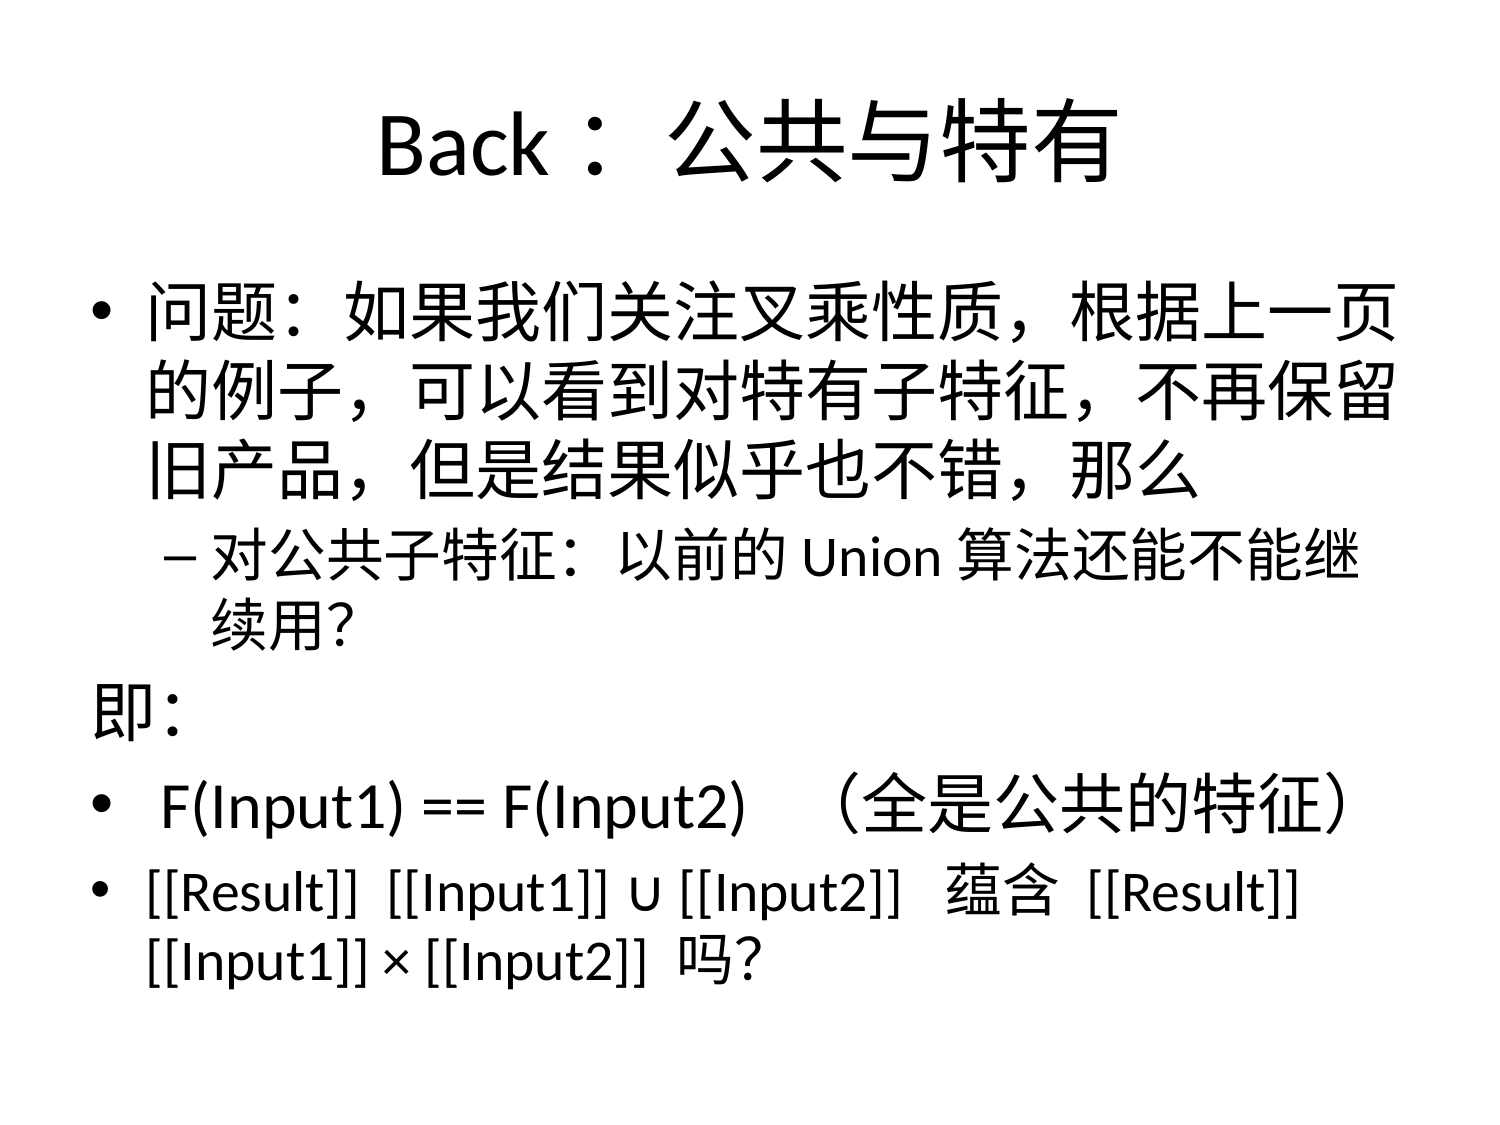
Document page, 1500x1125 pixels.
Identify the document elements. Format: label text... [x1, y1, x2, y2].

title Back：公共与特有 [75, 45, 1425, 233]
